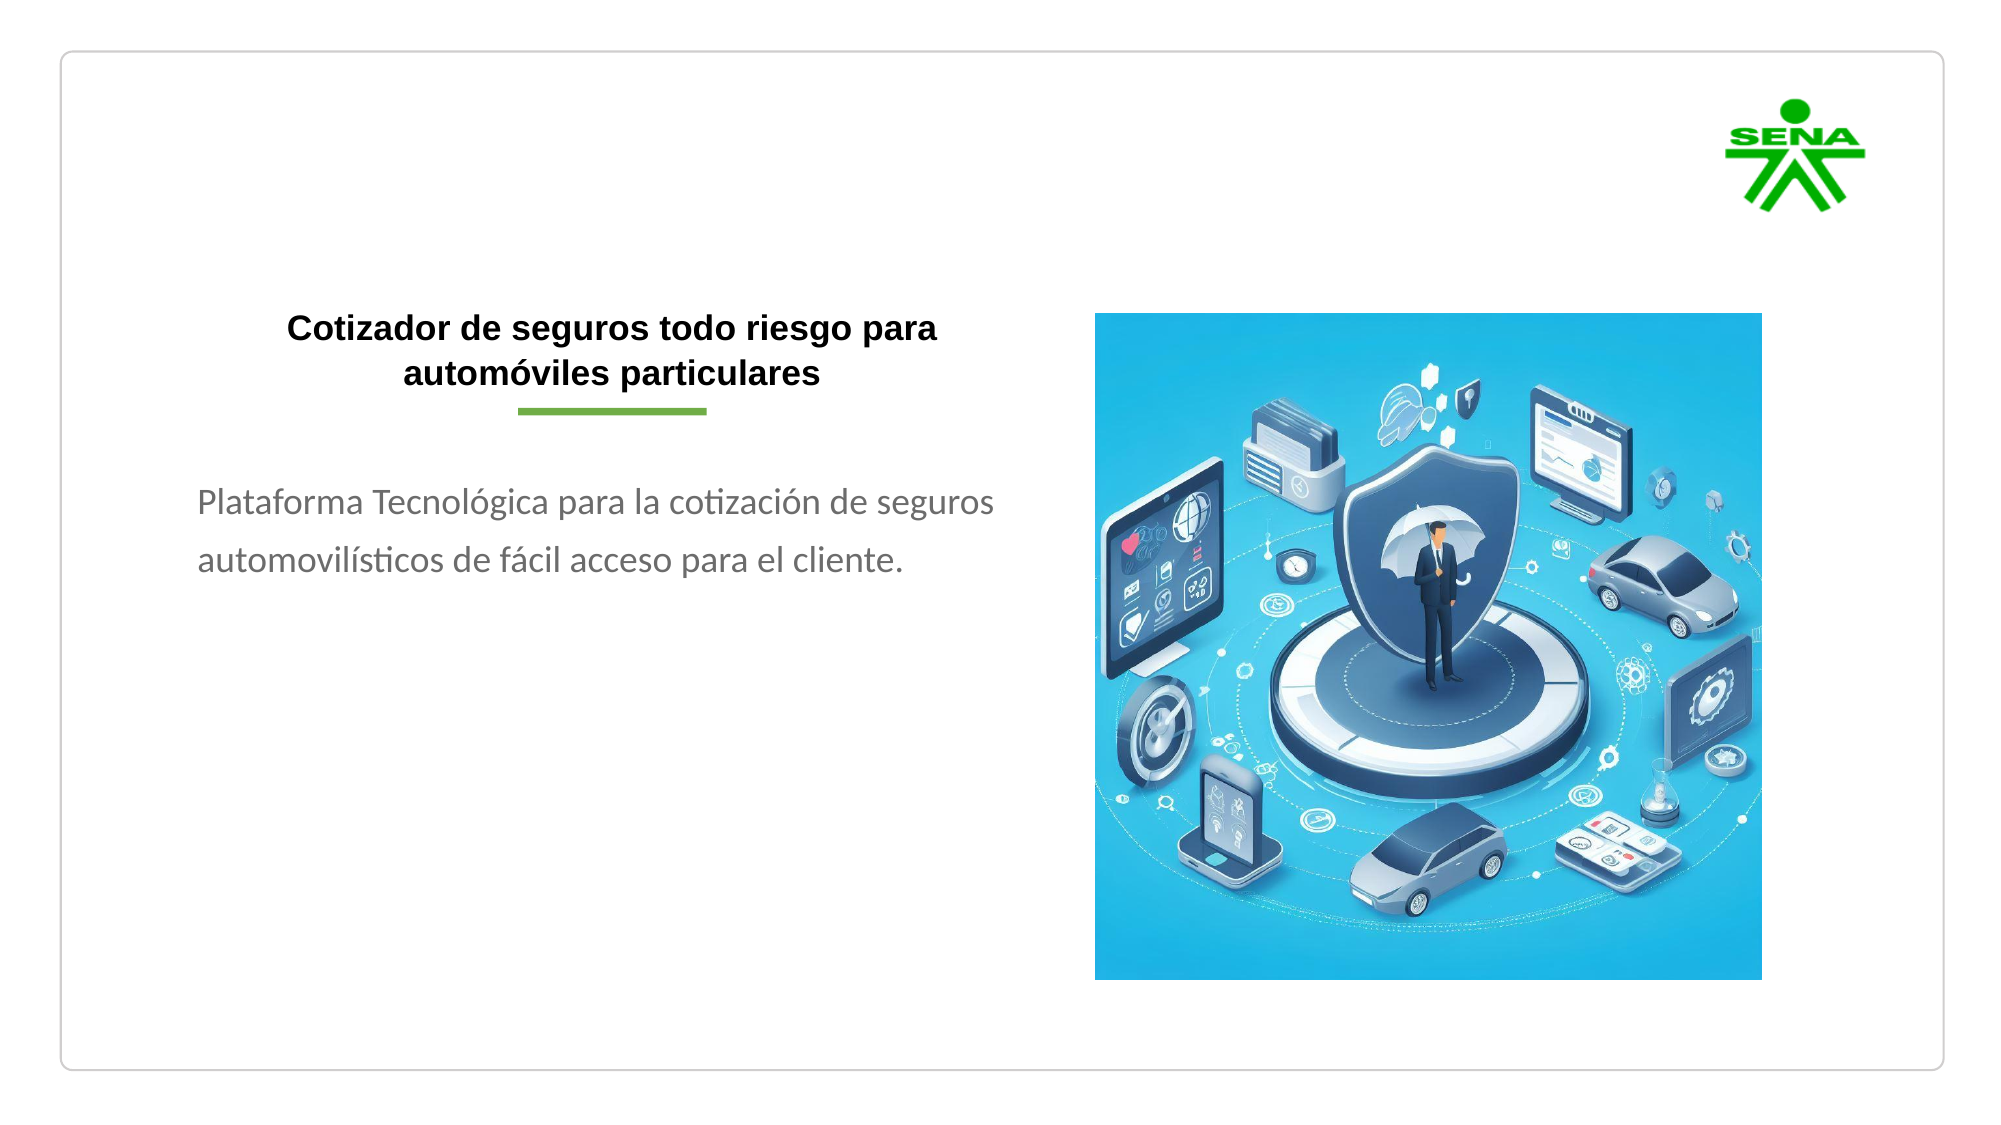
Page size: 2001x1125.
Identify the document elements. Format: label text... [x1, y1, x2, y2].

text_box [518, 407, 707, 416]
text_box Plataforma Tecnológica para la cotización de seguros automovilísticos de fácil acceso para el cliente. [180, 456, 1090, 647]
text_box [60, 51, 1944, 1071]
picture [1701, 80, 1891, 236]
picture [1095, 313, 1763, 980]
text_box Cotizador de seguros todo riesgo para automóviles particulares [255, 294, 969, 401]
